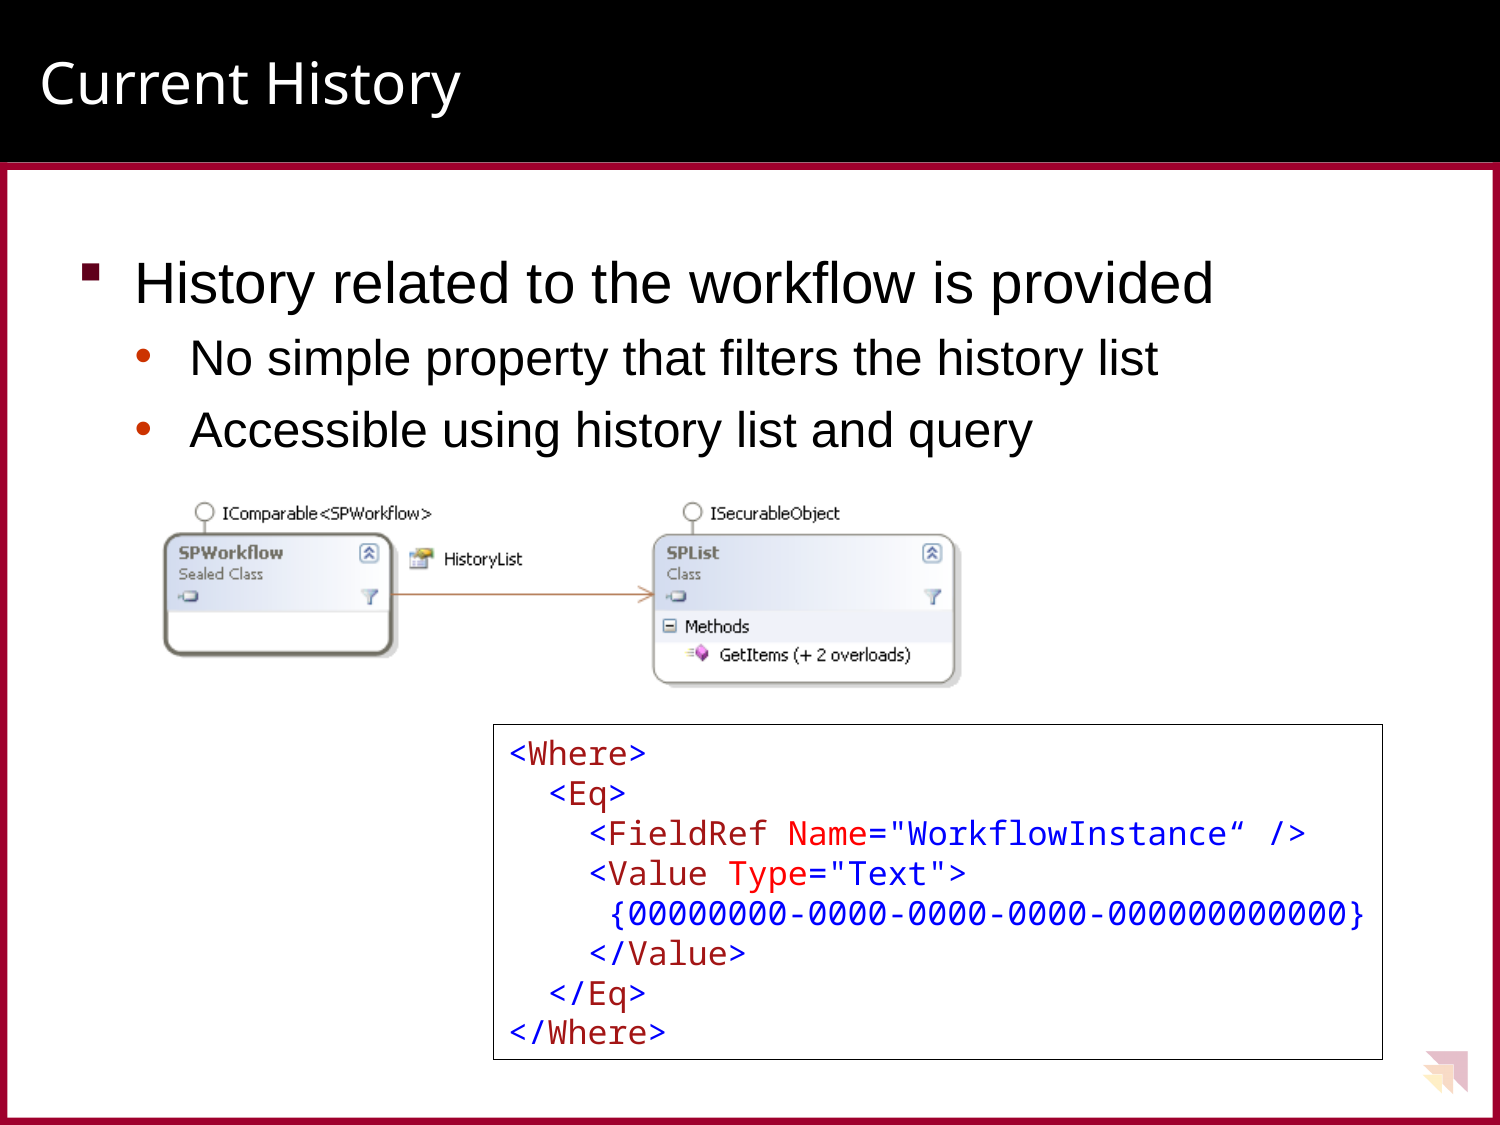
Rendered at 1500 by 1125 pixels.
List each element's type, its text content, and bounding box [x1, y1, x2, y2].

text_box <Where> <Eq> <FieldRef Name="WorkflowInstance“ /> <Value Type="Text"> {00000000-0000-0000-0000-000000000000} </Value> </Eq> </Where> [493, 724, 1383, 1060]
picture [149, 487, 968, 696]
title Current History [24, 12, 1438, 150]
list History related to the workflow is provided No simple property that filters the history list Accessible using history list and query [62, 237, 1438, 500]
